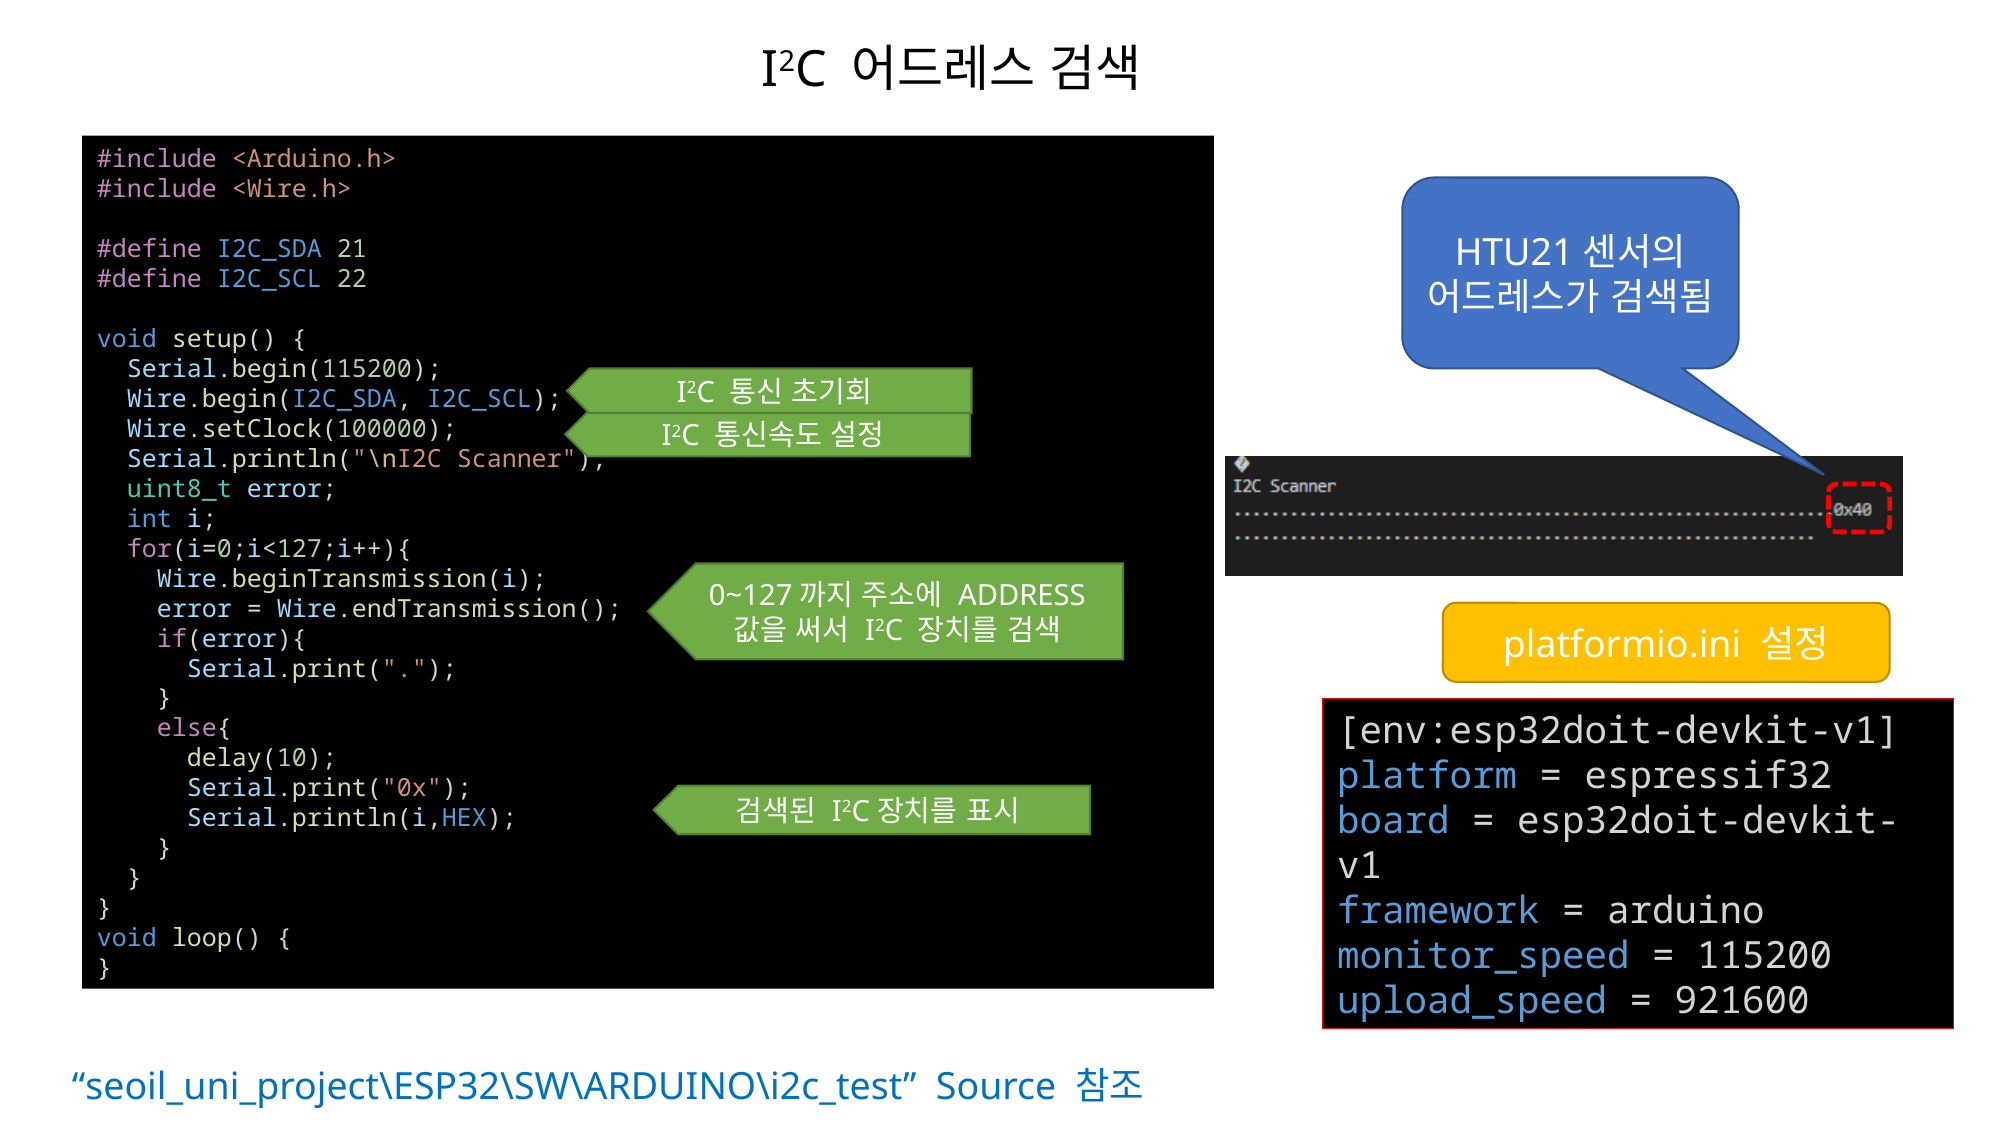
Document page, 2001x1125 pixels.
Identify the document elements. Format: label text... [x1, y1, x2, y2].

text_box I2C 통신 초기회 [565, 367, 973, 415]
text_box 0~127까지 주소에 ADDRESS 값을 써서 I2C 장치를 검색 [646, 562, 1125, 661]
picture [1225, 456, 1903, 576]
text_box [env:esp32doit-devkit-v1] platform = espressif32 board = esp32doit-devkit-v1 framework = arduino monitor_speed = 115200 upload_speed = 921600 [1322, 698, 1954, 1029]
text_box I2C 통신속도 설정 [563, 412, 971, 458]
text_box 검색된 I2C장치를 표시 [652, 784, 1092, 836]
text_box I2C 어드레스 검색 [746, 28, 1157, 104]
text_box “seoil_uni_project\ESP32\SW\ARDUINO\i2c_test” Source 참조 [57, 1054, 1160, 1115]
text_box HTU21센서의 어드레스가 검색됨 [1401, 176, 1801, 456]
text_box #include <Arduino.h> #include <Wire.h> #define I2C_SDA 21 #define I2C_SCL 22 void setup() { Serial.begin(115200); Wire.begin(I2C_SDA, I2C_SCL); Wire.setClock(100000); Serial.println("\nI2C Scanner"); uint8_t error; int i; for(i=0;i<127;i++){ Wire.beginTransmission(i); error = Wire.endTransmission(); if(error){ Serial.print("."); } else{ delay(10); Serial.print("0x"); Serial.println(i,HEX); } } } void loop() { } [82, 135, 1214, 989]
text_box platformio.ini 설정 [1441, 601, 1891, 683]
